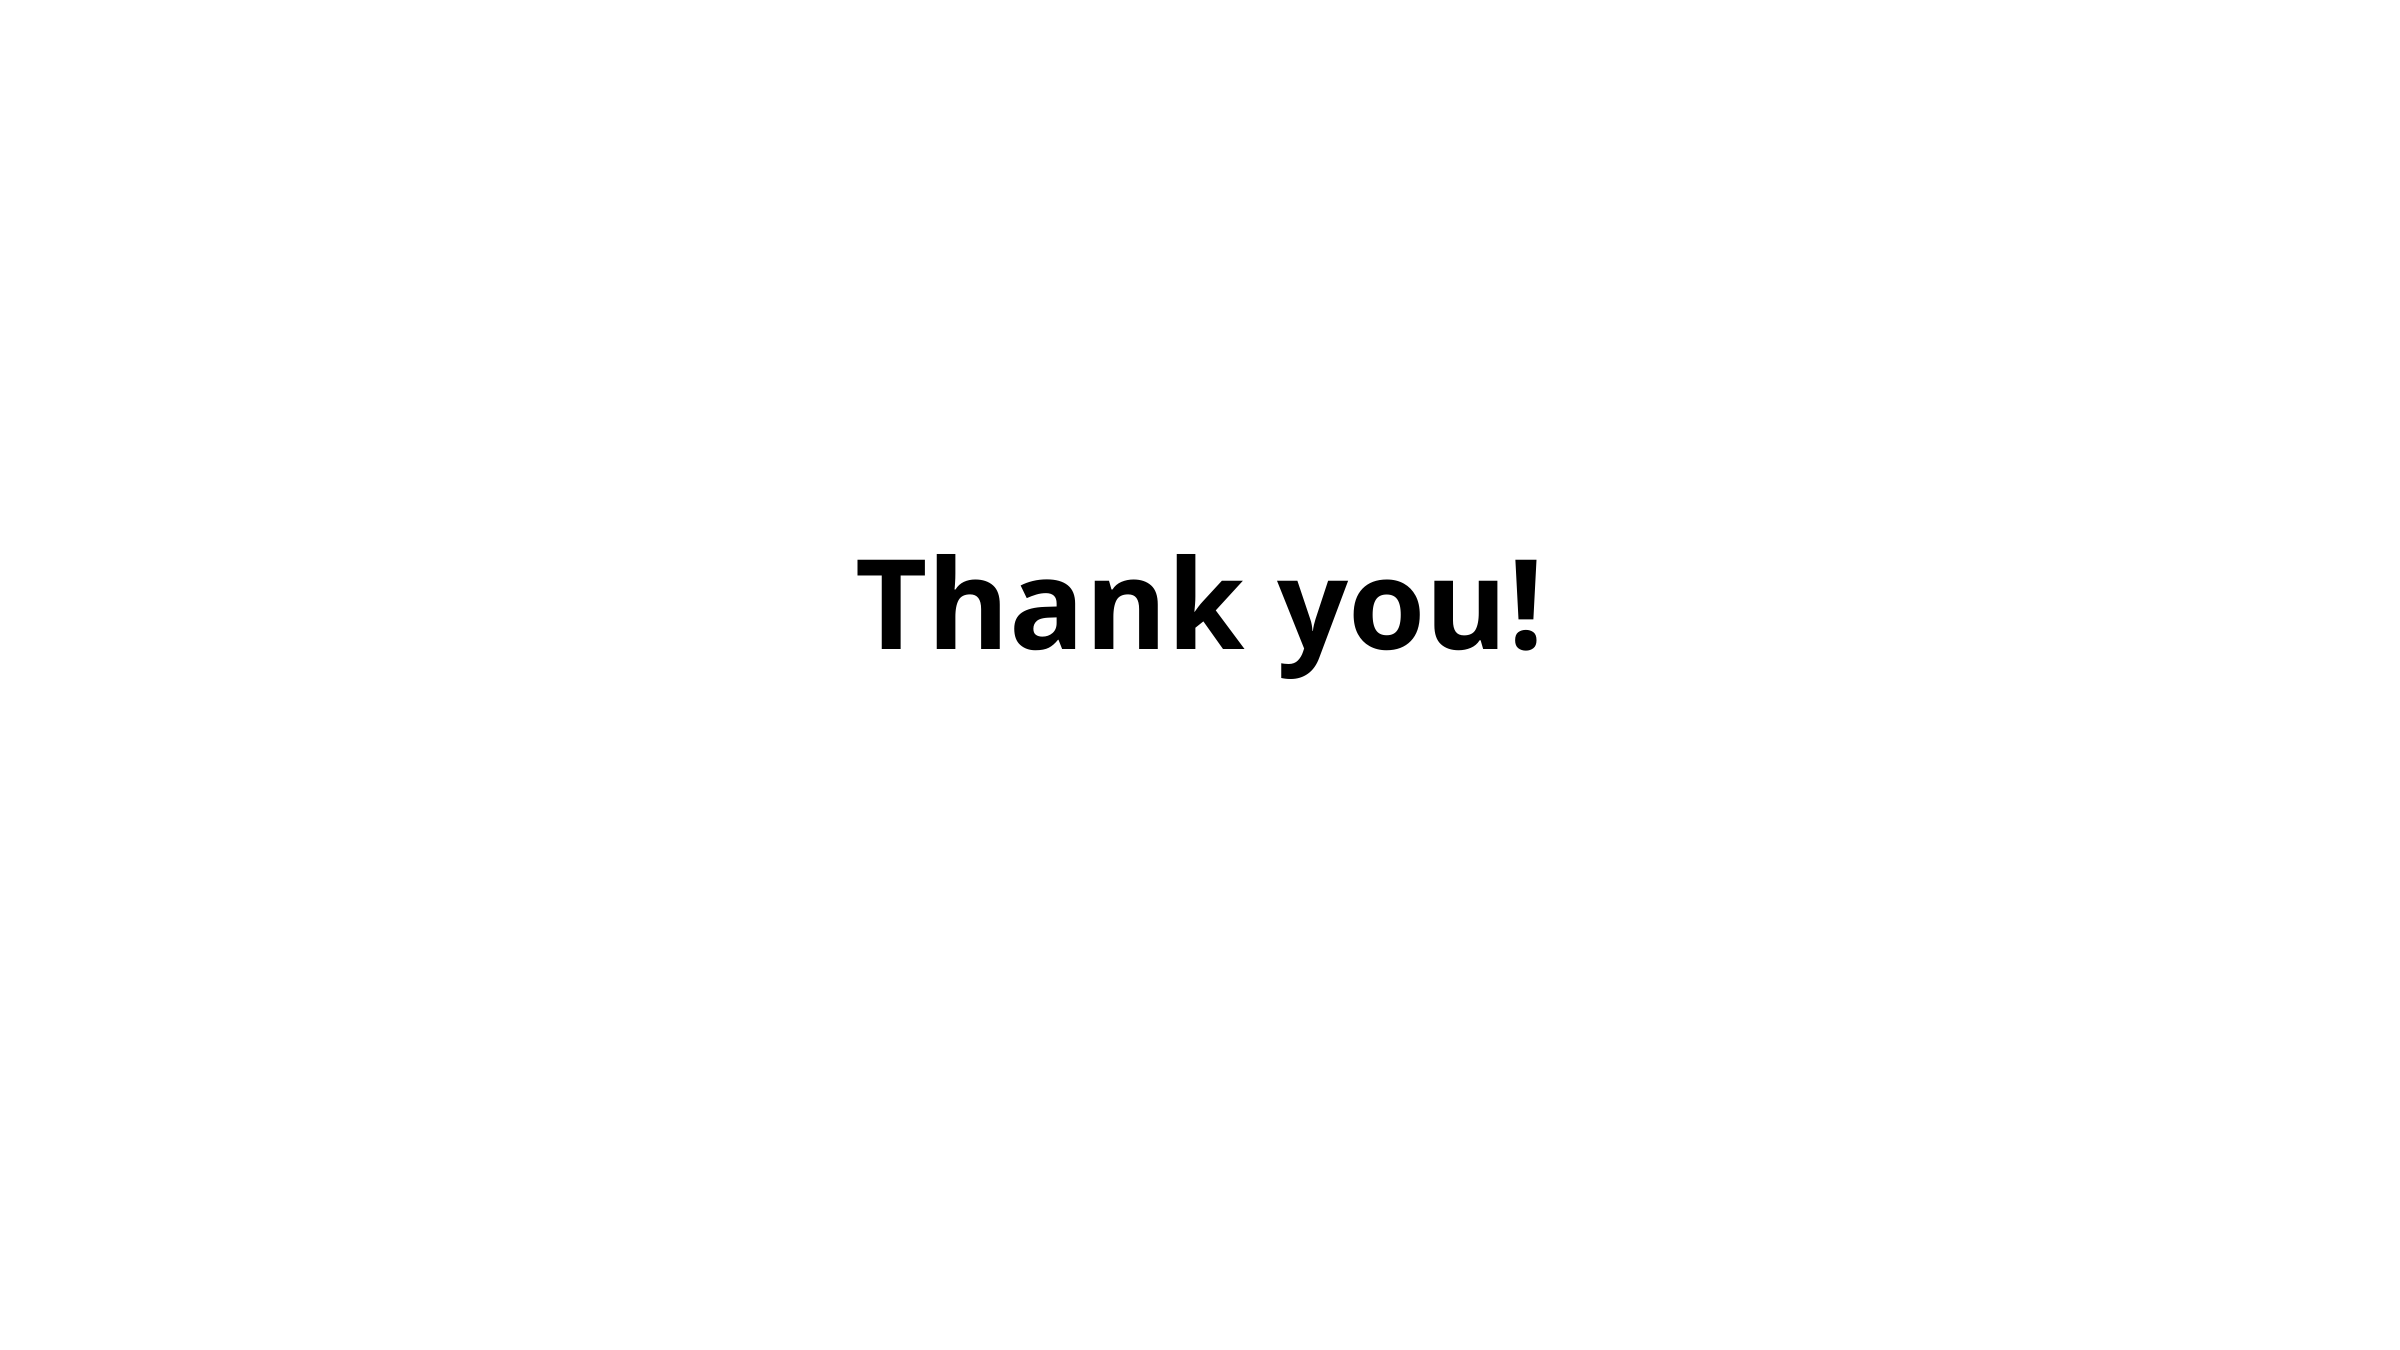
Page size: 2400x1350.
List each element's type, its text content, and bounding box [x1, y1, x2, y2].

text_box Thank you! [0, 552, 2400, 675]
